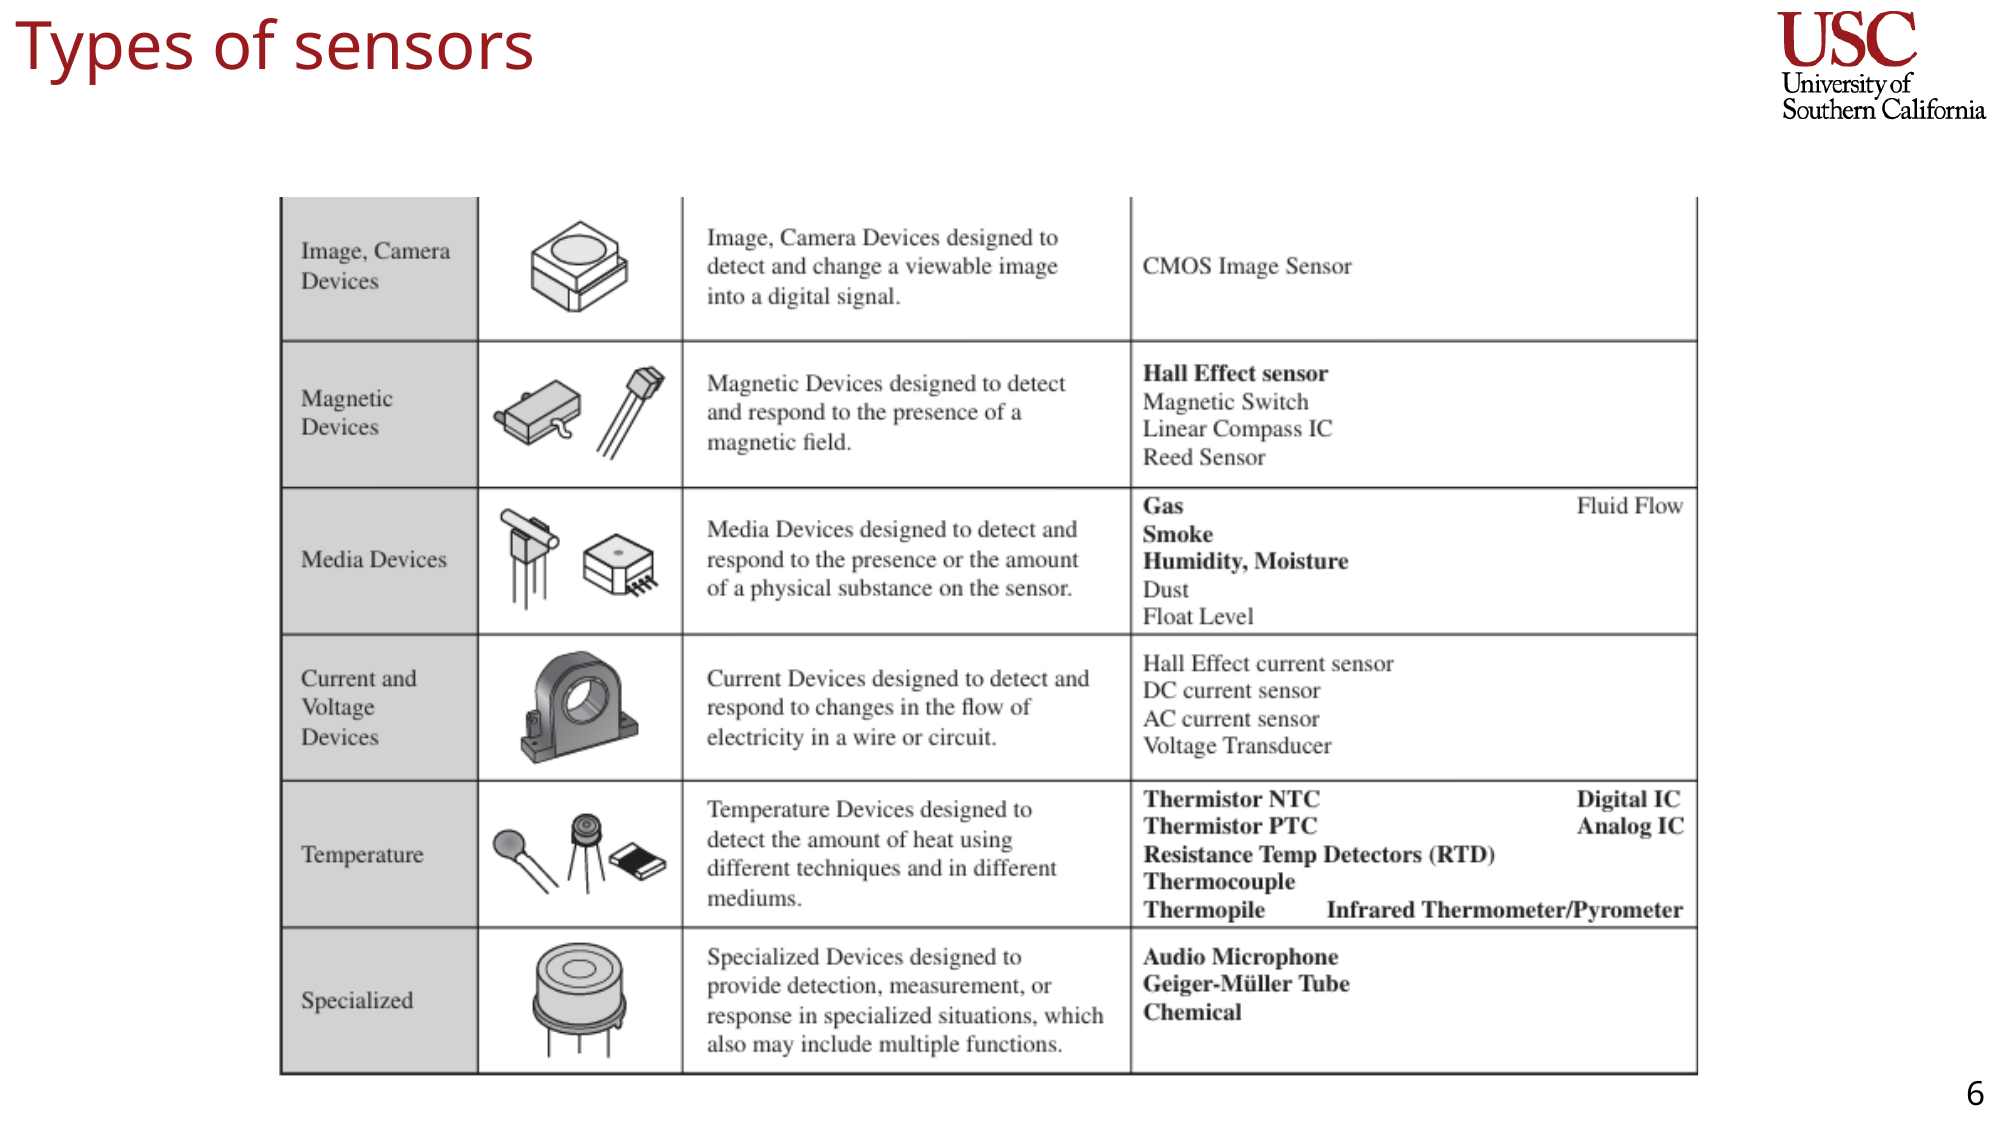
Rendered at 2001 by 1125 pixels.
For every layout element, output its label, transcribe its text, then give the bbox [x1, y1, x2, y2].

slide_number 6 [1915, 1065, 2000, 1125]
picture [1769, 0, 1992, 130]
picture [273, 197, 1699, 1085]
title Types of sensors [0, 0, 1725, 96]
